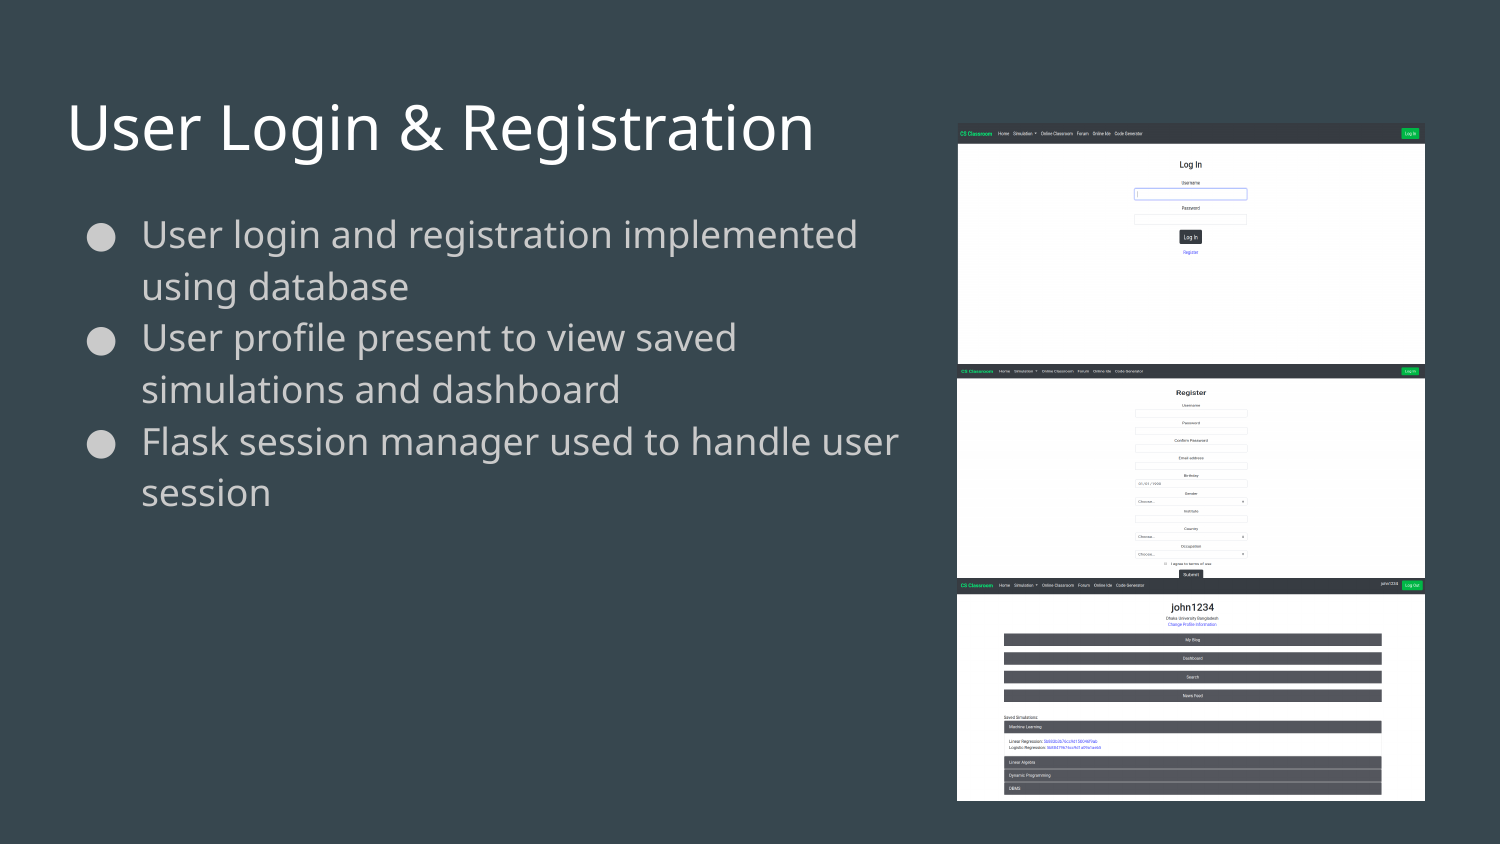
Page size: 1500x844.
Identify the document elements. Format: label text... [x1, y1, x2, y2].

list User login and registration implemented using database User profile present to view saved simulations and dashboard Flask session manager used to handle user session [51, 189, 929, 750]
picture [957, 123, 1426, 801]
title User Login & Registration [51, 72, 1449, 167]
